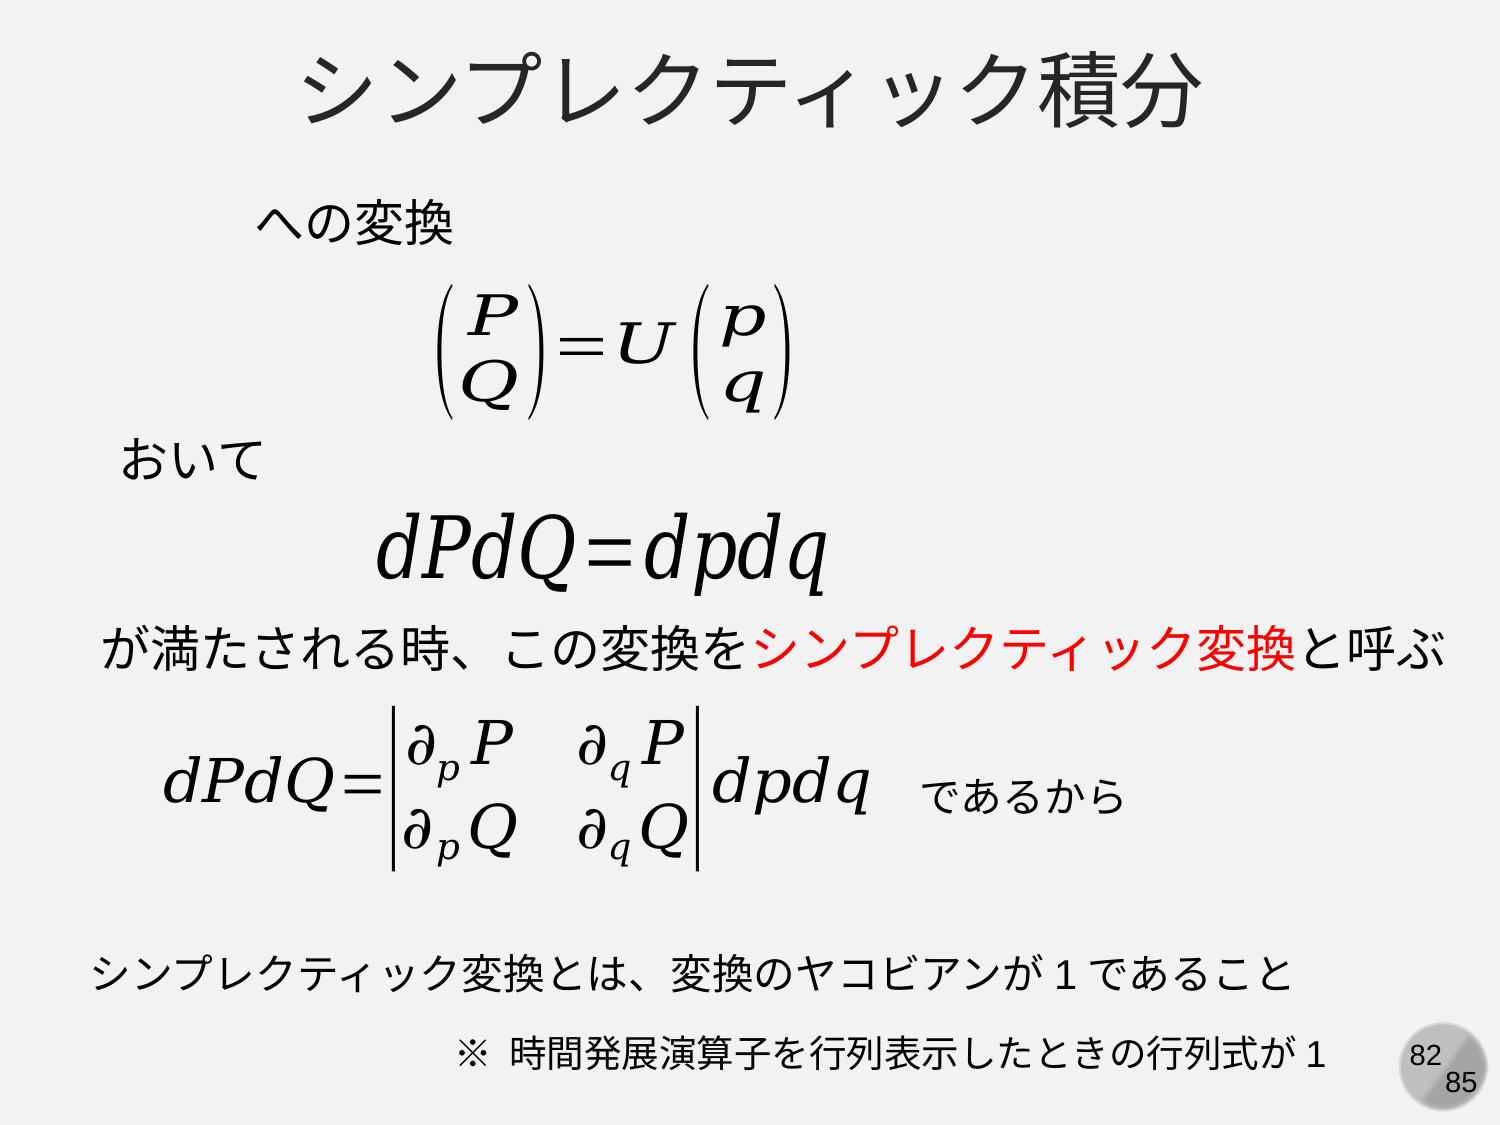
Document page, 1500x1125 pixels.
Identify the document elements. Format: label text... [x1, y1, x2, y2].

text_box であるから [904, 763, 1143, 829]
text_box が満たされる時、この変換をシンプレクティック変換と呼ぶ [85, 609, 1461, 685]
text_box シンプレクティック変換とは、変換のヤコビアンが1であること [74, 940, 1311, 1006]
text_box ※ 時間発展演算子を行列表示したときの行列式が1 [439, 1023, 1342, 1083]
list シンプレクティック積分 [0, 31, 1500, 155]
